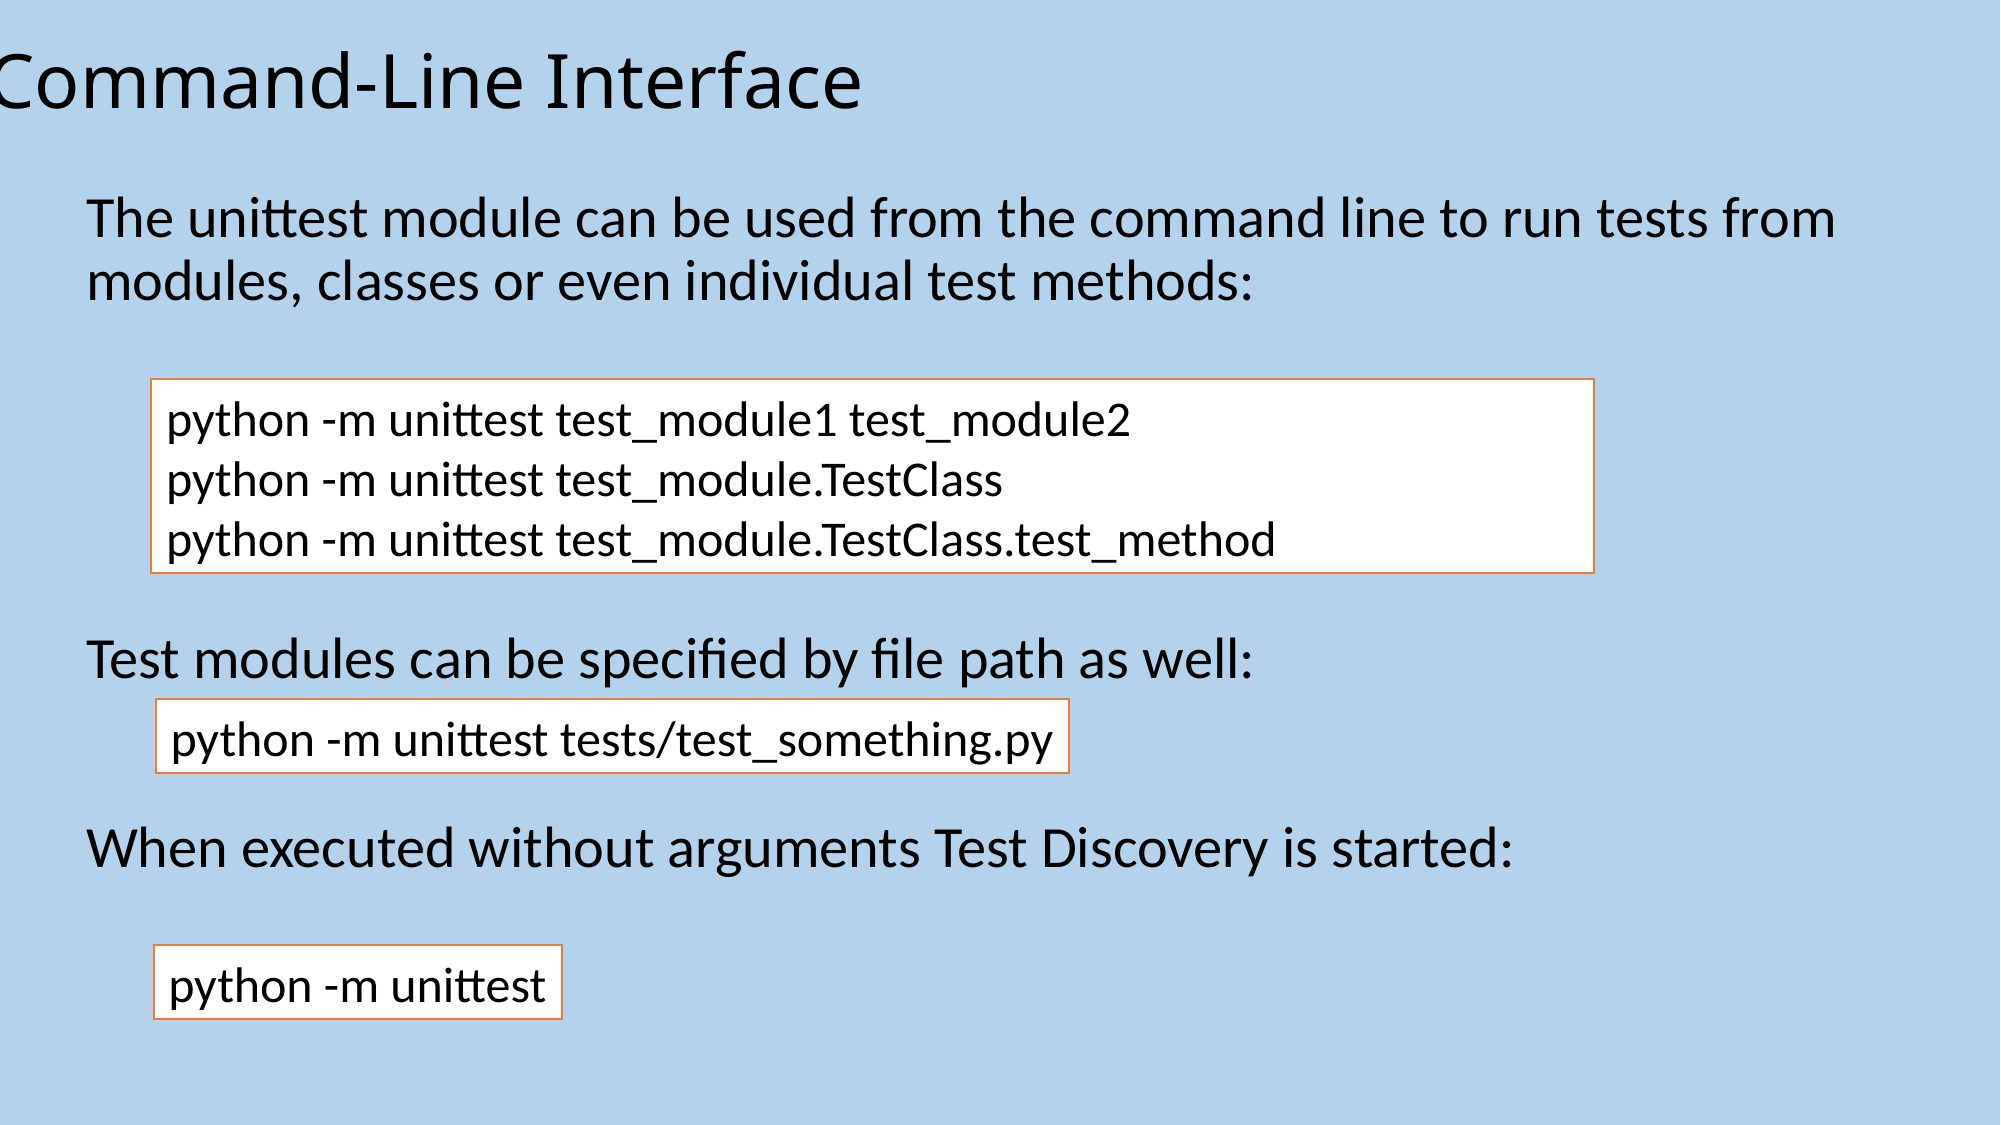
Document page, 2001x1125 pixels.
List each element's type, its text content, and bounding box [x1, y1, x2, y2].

text_box Command-Line Interface [0, 26, 879, 131]
title The unittest module can be used from the command line to run tests from modules, classes or even individual test methods: Test modules can be specified by file path as well: When executed without arguments Test Discovery is started: [71, 179, 2000, 379]
text_box python -m unittest [153, 944, 563, 1020]
text_box python -m unittest tests/test_something.py [155, 698, 1070, 774]
text_box python -m unittest test_module1 test_module2 python -m unittest test_module.TestClass python -m unittest test_module.TestClass.test_method [150, 378, 1595, 574]
